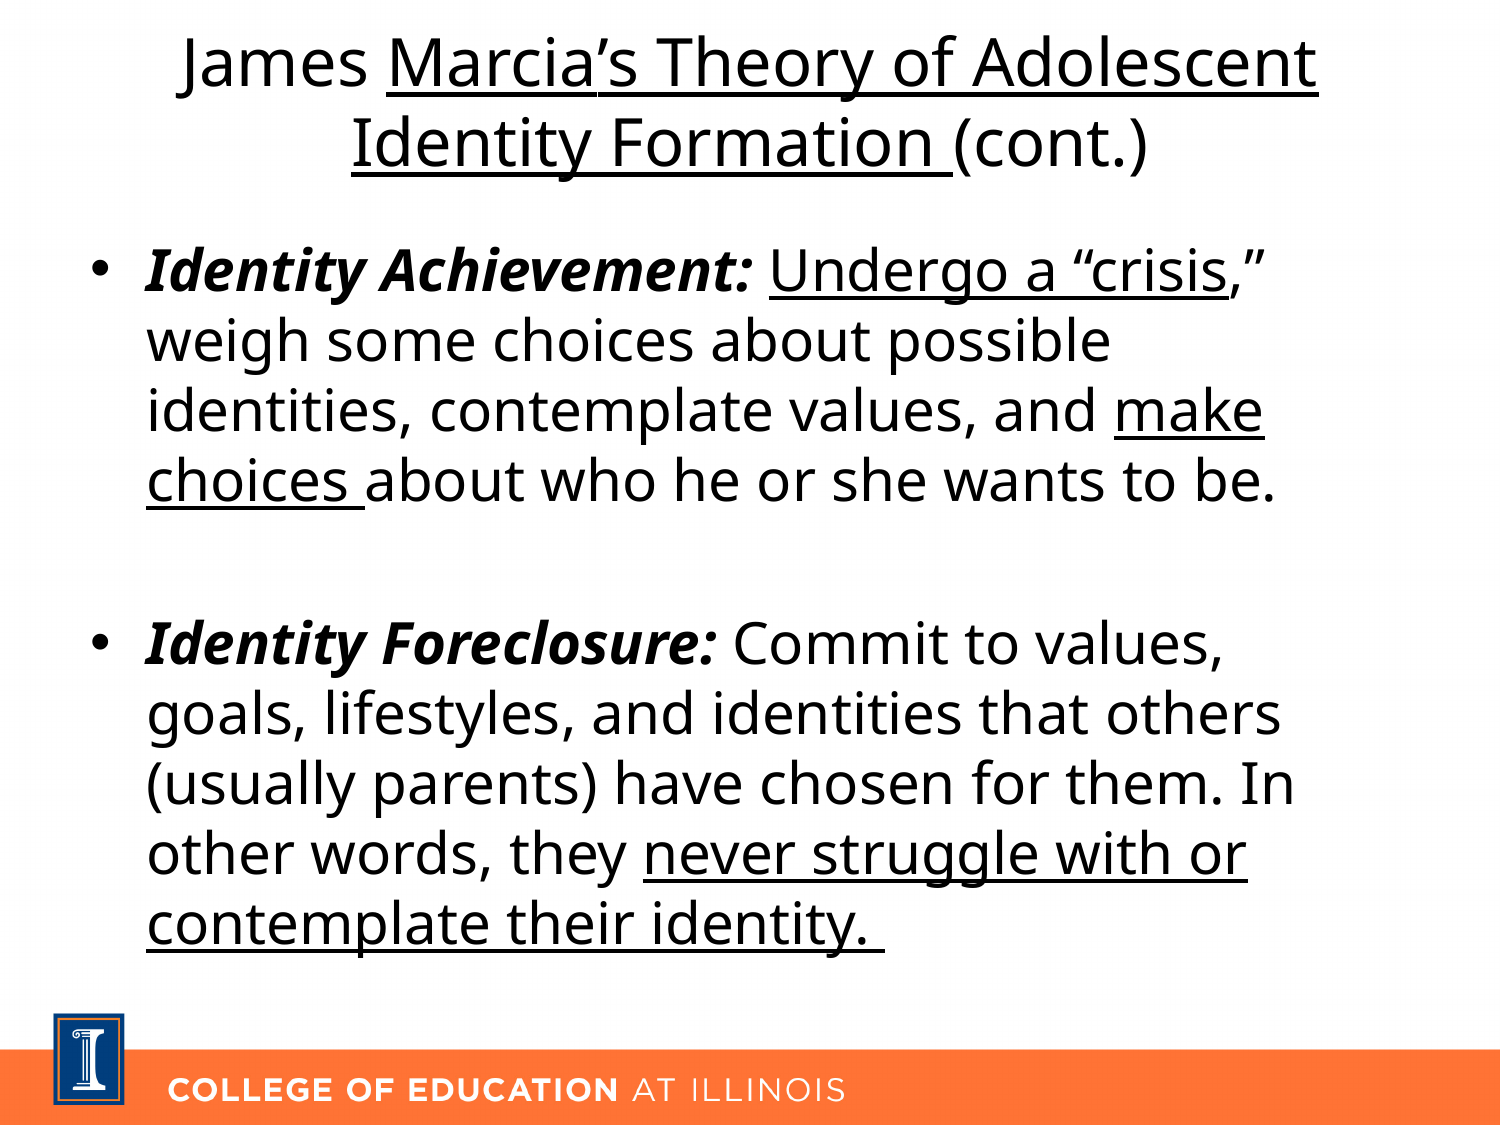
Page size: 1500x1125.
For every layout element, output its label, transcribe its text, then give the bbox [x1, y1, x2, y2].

list Identity Achievement: Undergo a “crisis,” weigh some choices about possible identities, contemplate values, and make choices about who he or she wants to be. Identity Foreclosure: Commit to values, goals, lifestyles, and identities that others (usually parents) have chosen for them. In other words, they never struggle with or contemplate their identity. [75, 193, 1363, 982]
picture [0, 0, 1500, 1125]
title James Marcia’s Theory of Adolescent Identity Formation (cont.) [75, 6, 1425, 194]
